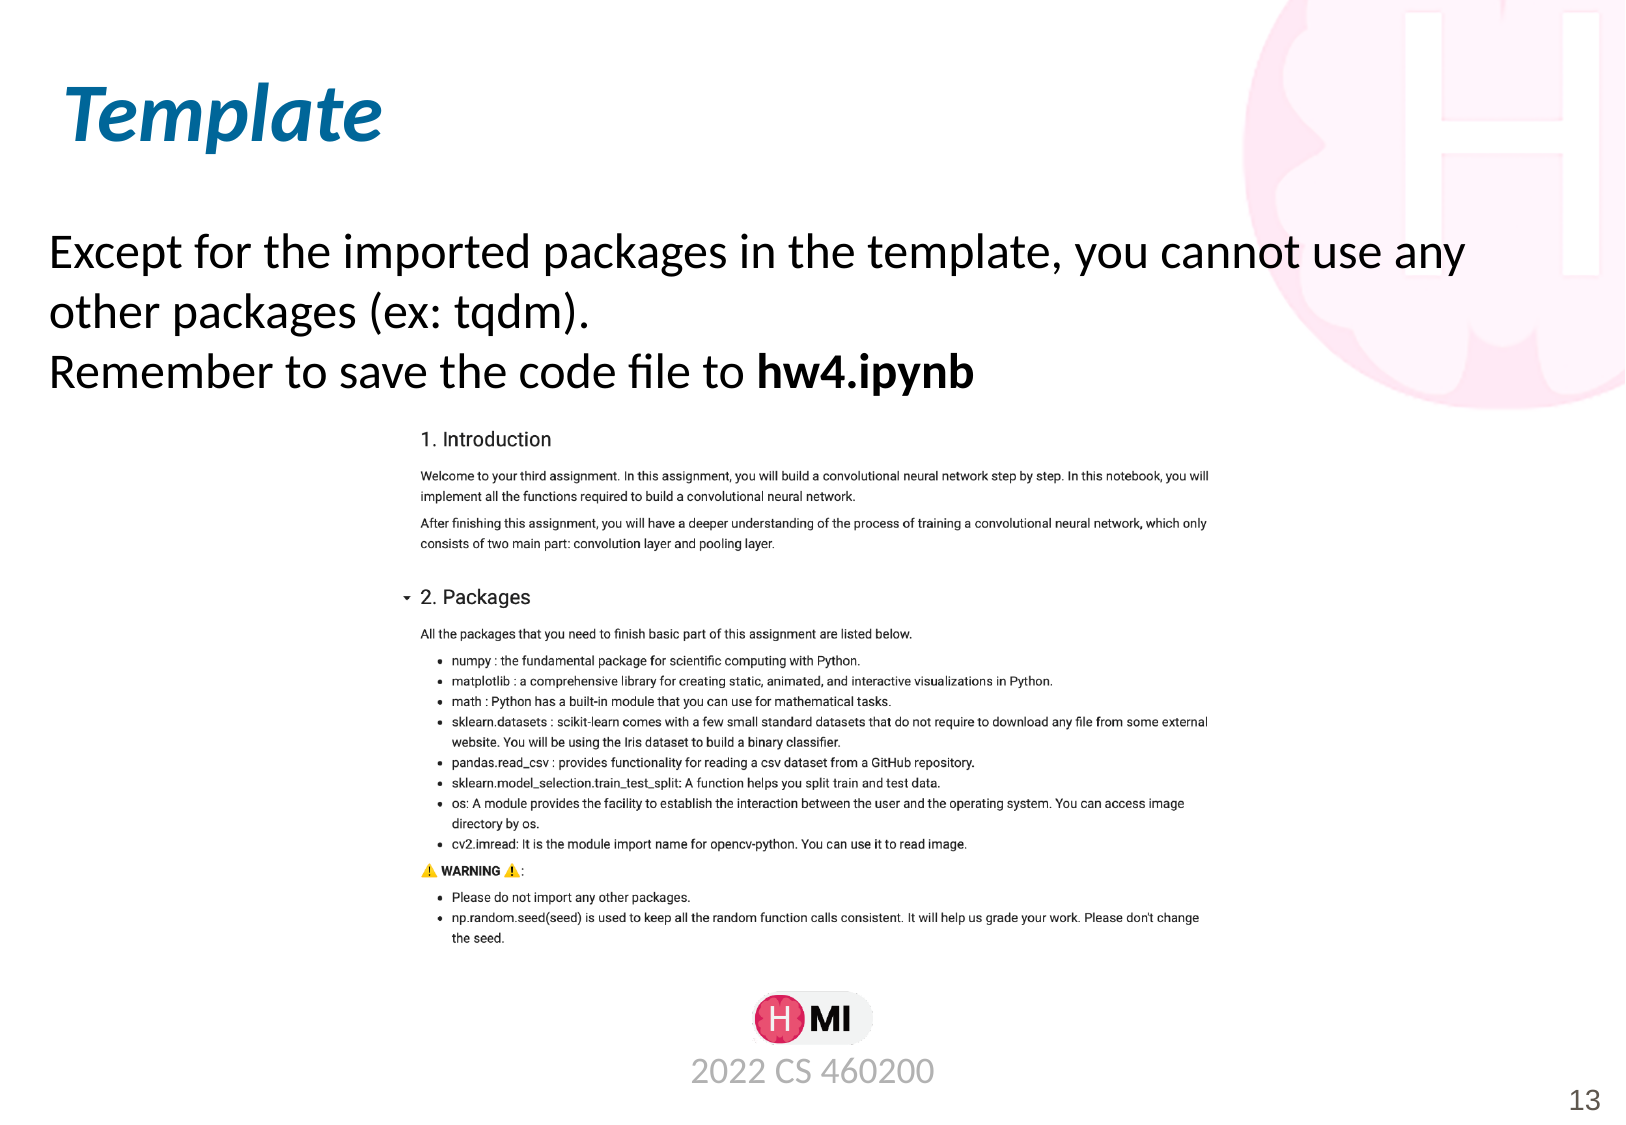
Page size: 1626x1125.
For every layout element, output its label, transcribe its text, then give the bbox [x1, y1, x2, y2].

slide_number 13 [1562, 1081, 1617, 1119]
footer 2022 CS 460200 [552, 1046, 1073, 1103]
title Template [62, 57, 1563, 163]
picture [750, 989, 875, 1046]
list Except for the imported packages in the template, you cannot use any other packages (ex: tqdm). Remember to save the code file to hw4.ipynb [48, 219, 1578, 947]
picture [401, 415, 1224, 947]
